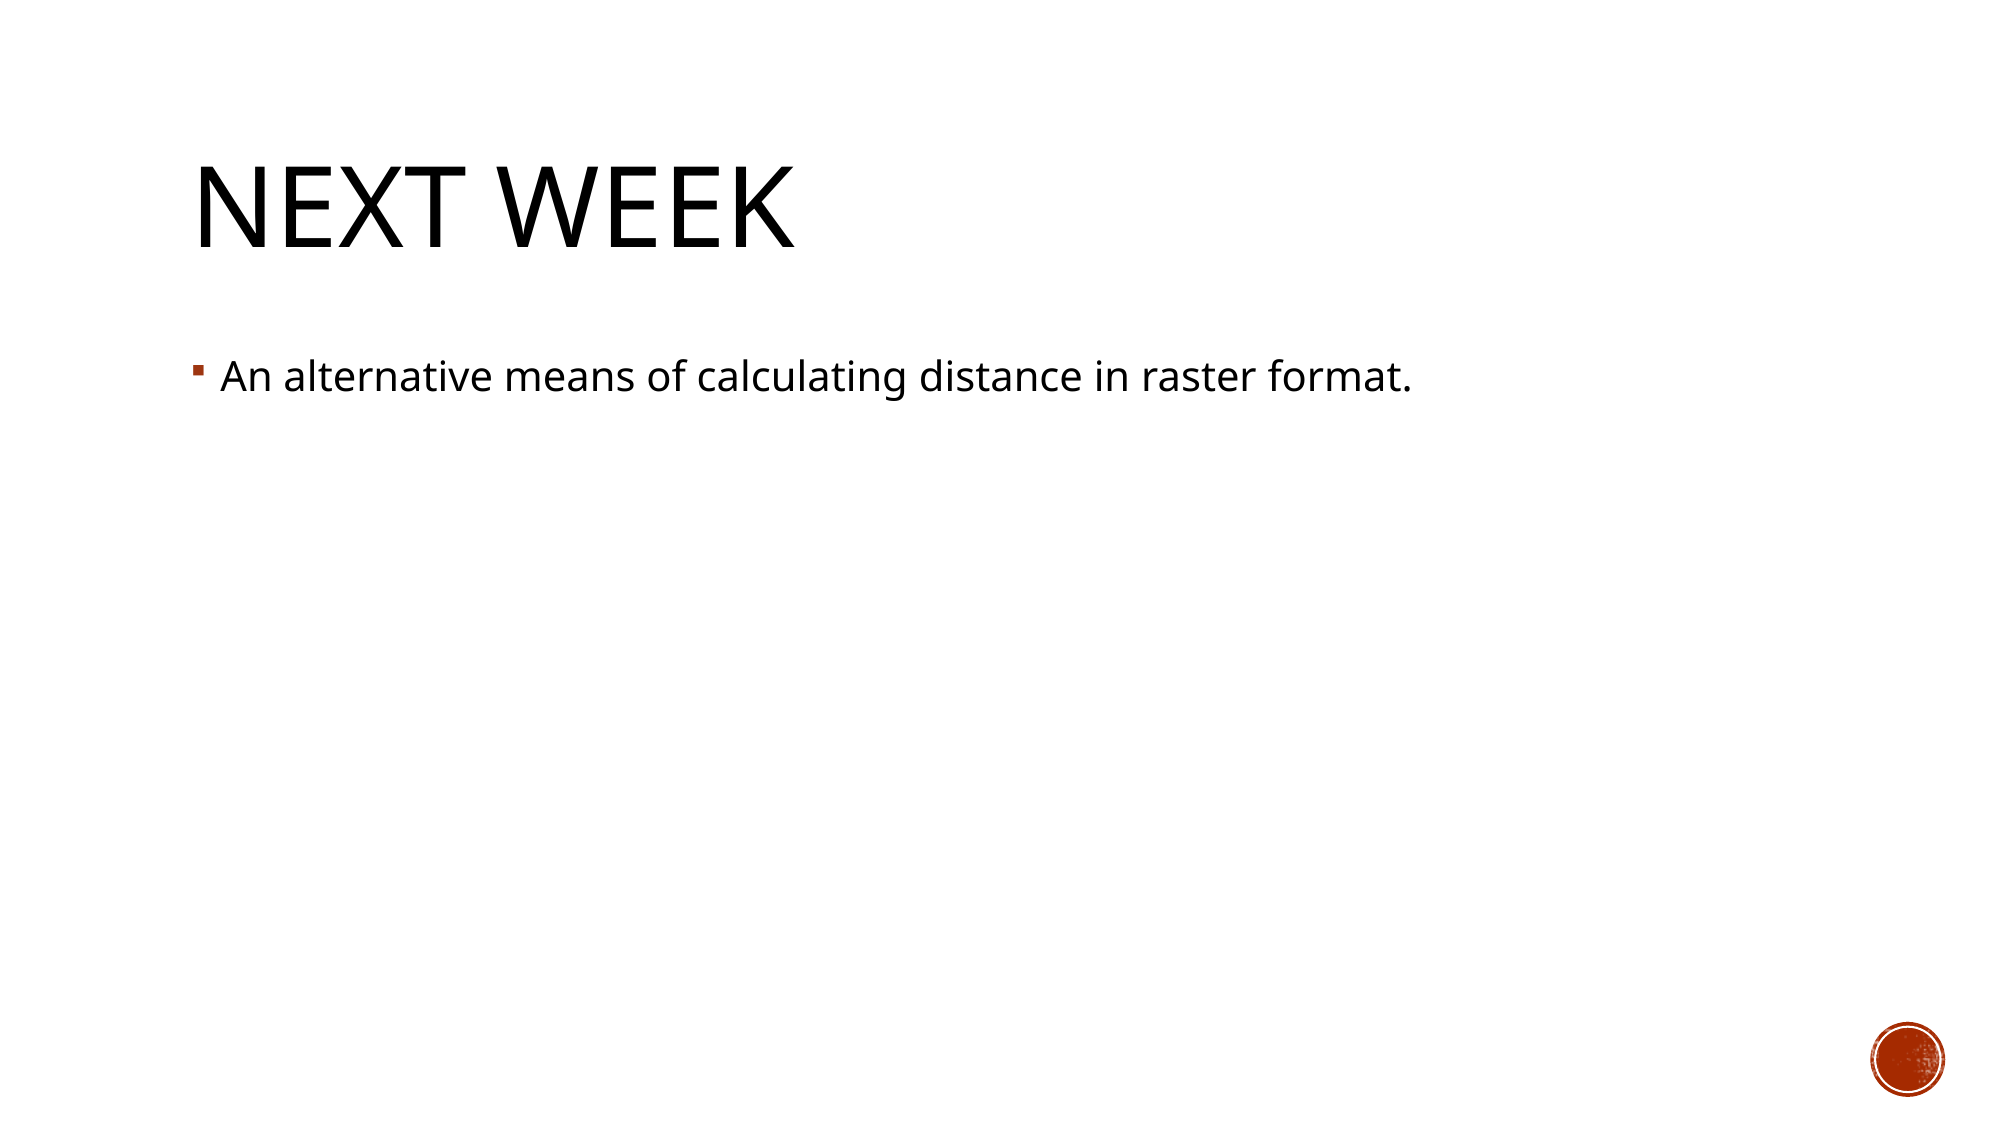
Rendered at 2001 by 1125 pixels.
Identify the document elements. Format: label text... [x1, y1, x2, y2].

list An alternative means of calculating distance in raster format. [175, 348, 1826, 1013]
title Next Week [175, 79, 1826, 344]
